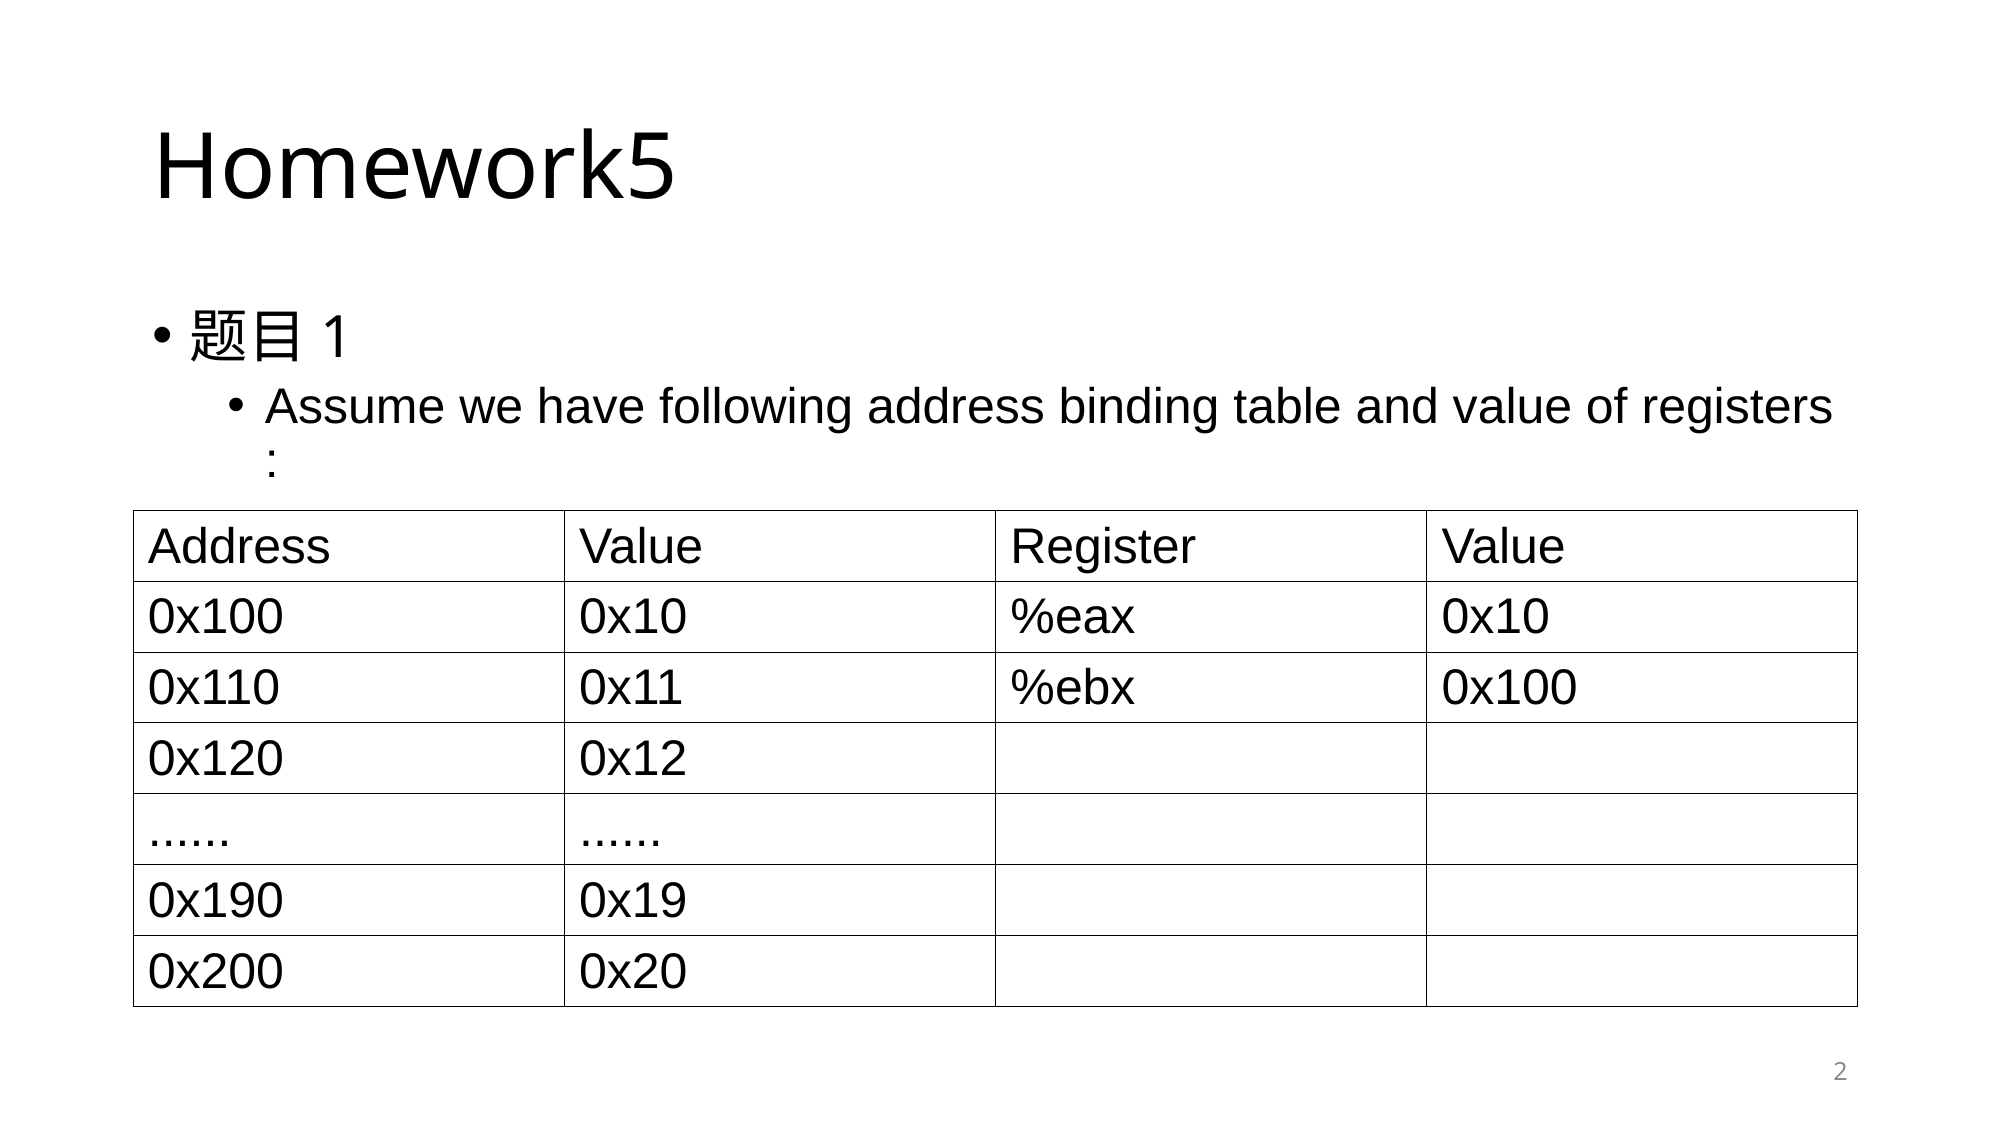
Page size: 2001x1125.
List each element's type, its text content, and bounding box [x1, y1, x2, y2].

table_header Value [565, 511, 995, 581]
table_cell [996, 723, 1426, 793]
title Homework5 [137, 59, 1863, 278]
table_cell 0x120 [134, 723, 564, 793]
table_cell 0x12 [565, 723, 995, 793]
table_cell %eax [996, 582, 1426, 652]
table_header Register [996, 511, 1426, 581]
table_cell ...... [565, 794, 995, 864]
table_cell 0x19 [565, 865, 995, 935]
table_cell [996, 794, 1426, 864]
table_cell [996, 936, 1426, 1006]
slide_number 2 [1412, 1042, 1863, 1103]
table_cell 0x100 [1427, 653, 1857, 722]
table_cell 0x10 [565, 582, 995, 652]
table_cell 0x110 [134, 653, 564, 722]
table_cell 0x10 [1427, 582, 1857, 652]
table_cell [996, 865, 1426, 935]
table_cell 0x20 [565, 936, 995, 1006]
table_cell 0x11 [565, 653, 995, 722]
list 题目1 Assume we have following address binding table and value of registers : [137, 299, 1863, 1014]
table_cell 0x100 [134, 582, 564, 652]
table_cell [1427, 865, 1857, 935]
table_cell ...... [134, 794, 564, 864]
table_cell 0x200 [134, 936, 564, 1006]
table_header Value [1427, 511, 1857, 581]
table_cell [1427, 936, 1857, 1006]
table_cell [1427, 723, 1857, 793]
table_cell 0x190 [134, 865, 564, 935]
table_cell [1427, 794, 1857, 864]
table_cell %ebx [996, 653, 1426, 722]
table_header Address [134, 511, 564, 581]
